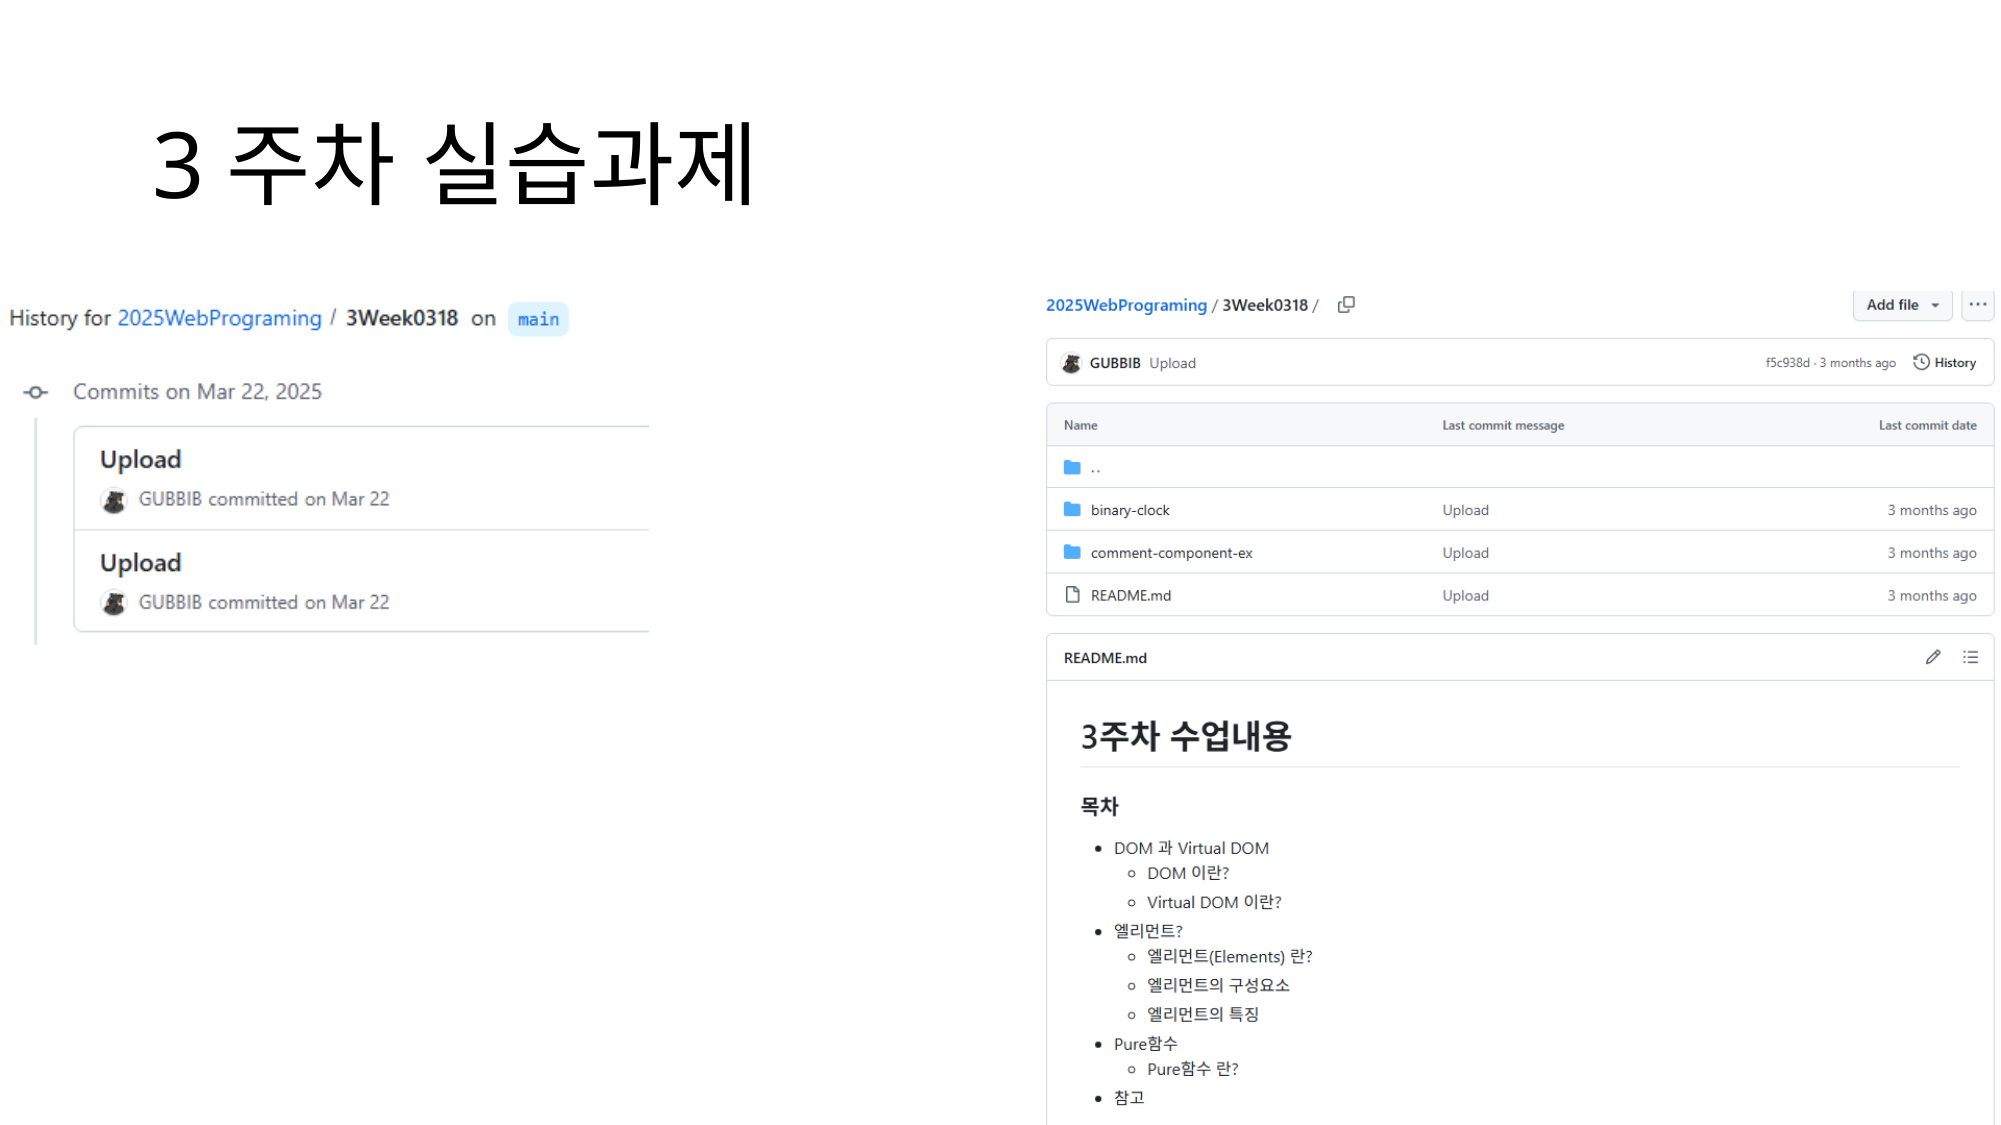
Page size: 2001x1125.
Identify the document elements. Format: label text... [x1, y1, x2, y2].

picture [0, 285, 649, 653]
picture [1042, 291, 2000, 1125]
title 3주차 실습과제 [137, 59, 1863, 278]
